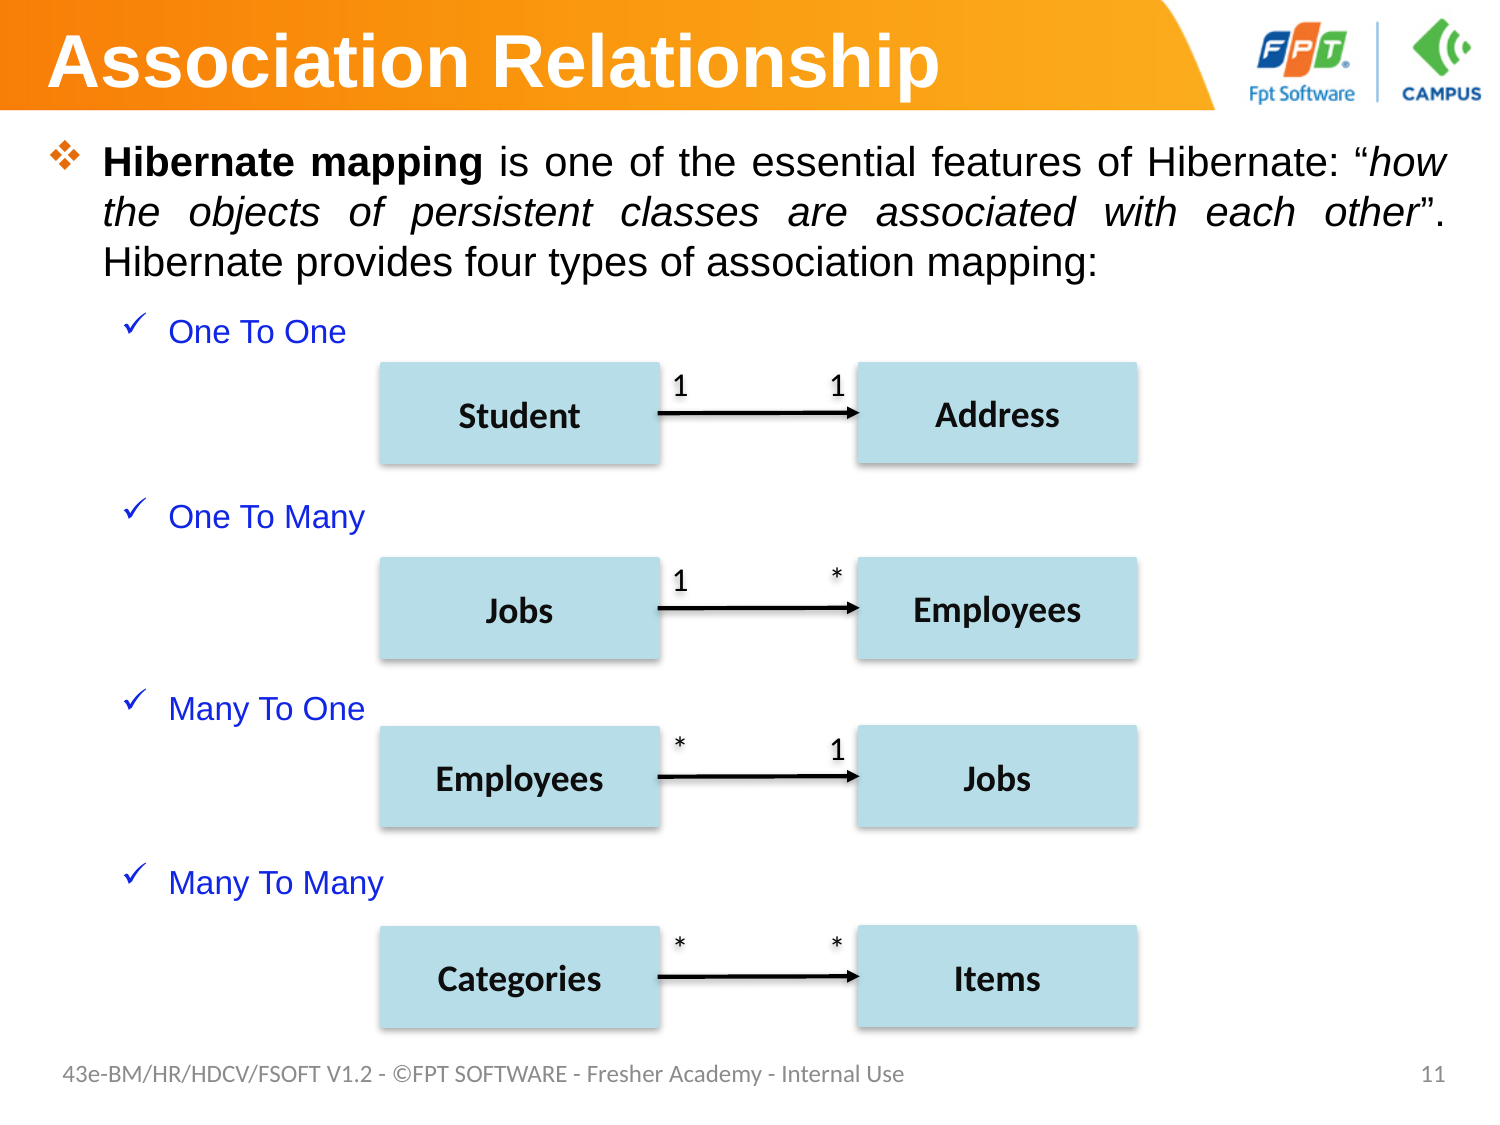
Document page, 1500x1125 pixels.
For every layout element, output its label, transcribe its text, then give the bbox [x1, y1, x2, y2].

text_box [381, 916, 1136, 1026]
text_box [381, 352, 1136, 463]
list Hibernate mapping is one of the essential features of Hibernate: “how the objects of persistent classes are associated with each other”. Hibernate provides four types of association mapping: One To One One To Many Many To One Many To Many [31, 127, 1461, 1043]
footer 43e-BM/HR/HDCV/FSOFT V1.2 - ©FPT SOFTWARE - Fresher Academy - Internal Use [31, 1042, 938, 1103]
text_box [381, 547, 1136, 658]
title Association Relationship [31, 3, 1461, 111]
picture [0, 0, 1500, 1125]
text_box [381, 716, 1136, 826]
slide_number 11 [1074, 1042, 1461, 1103]
